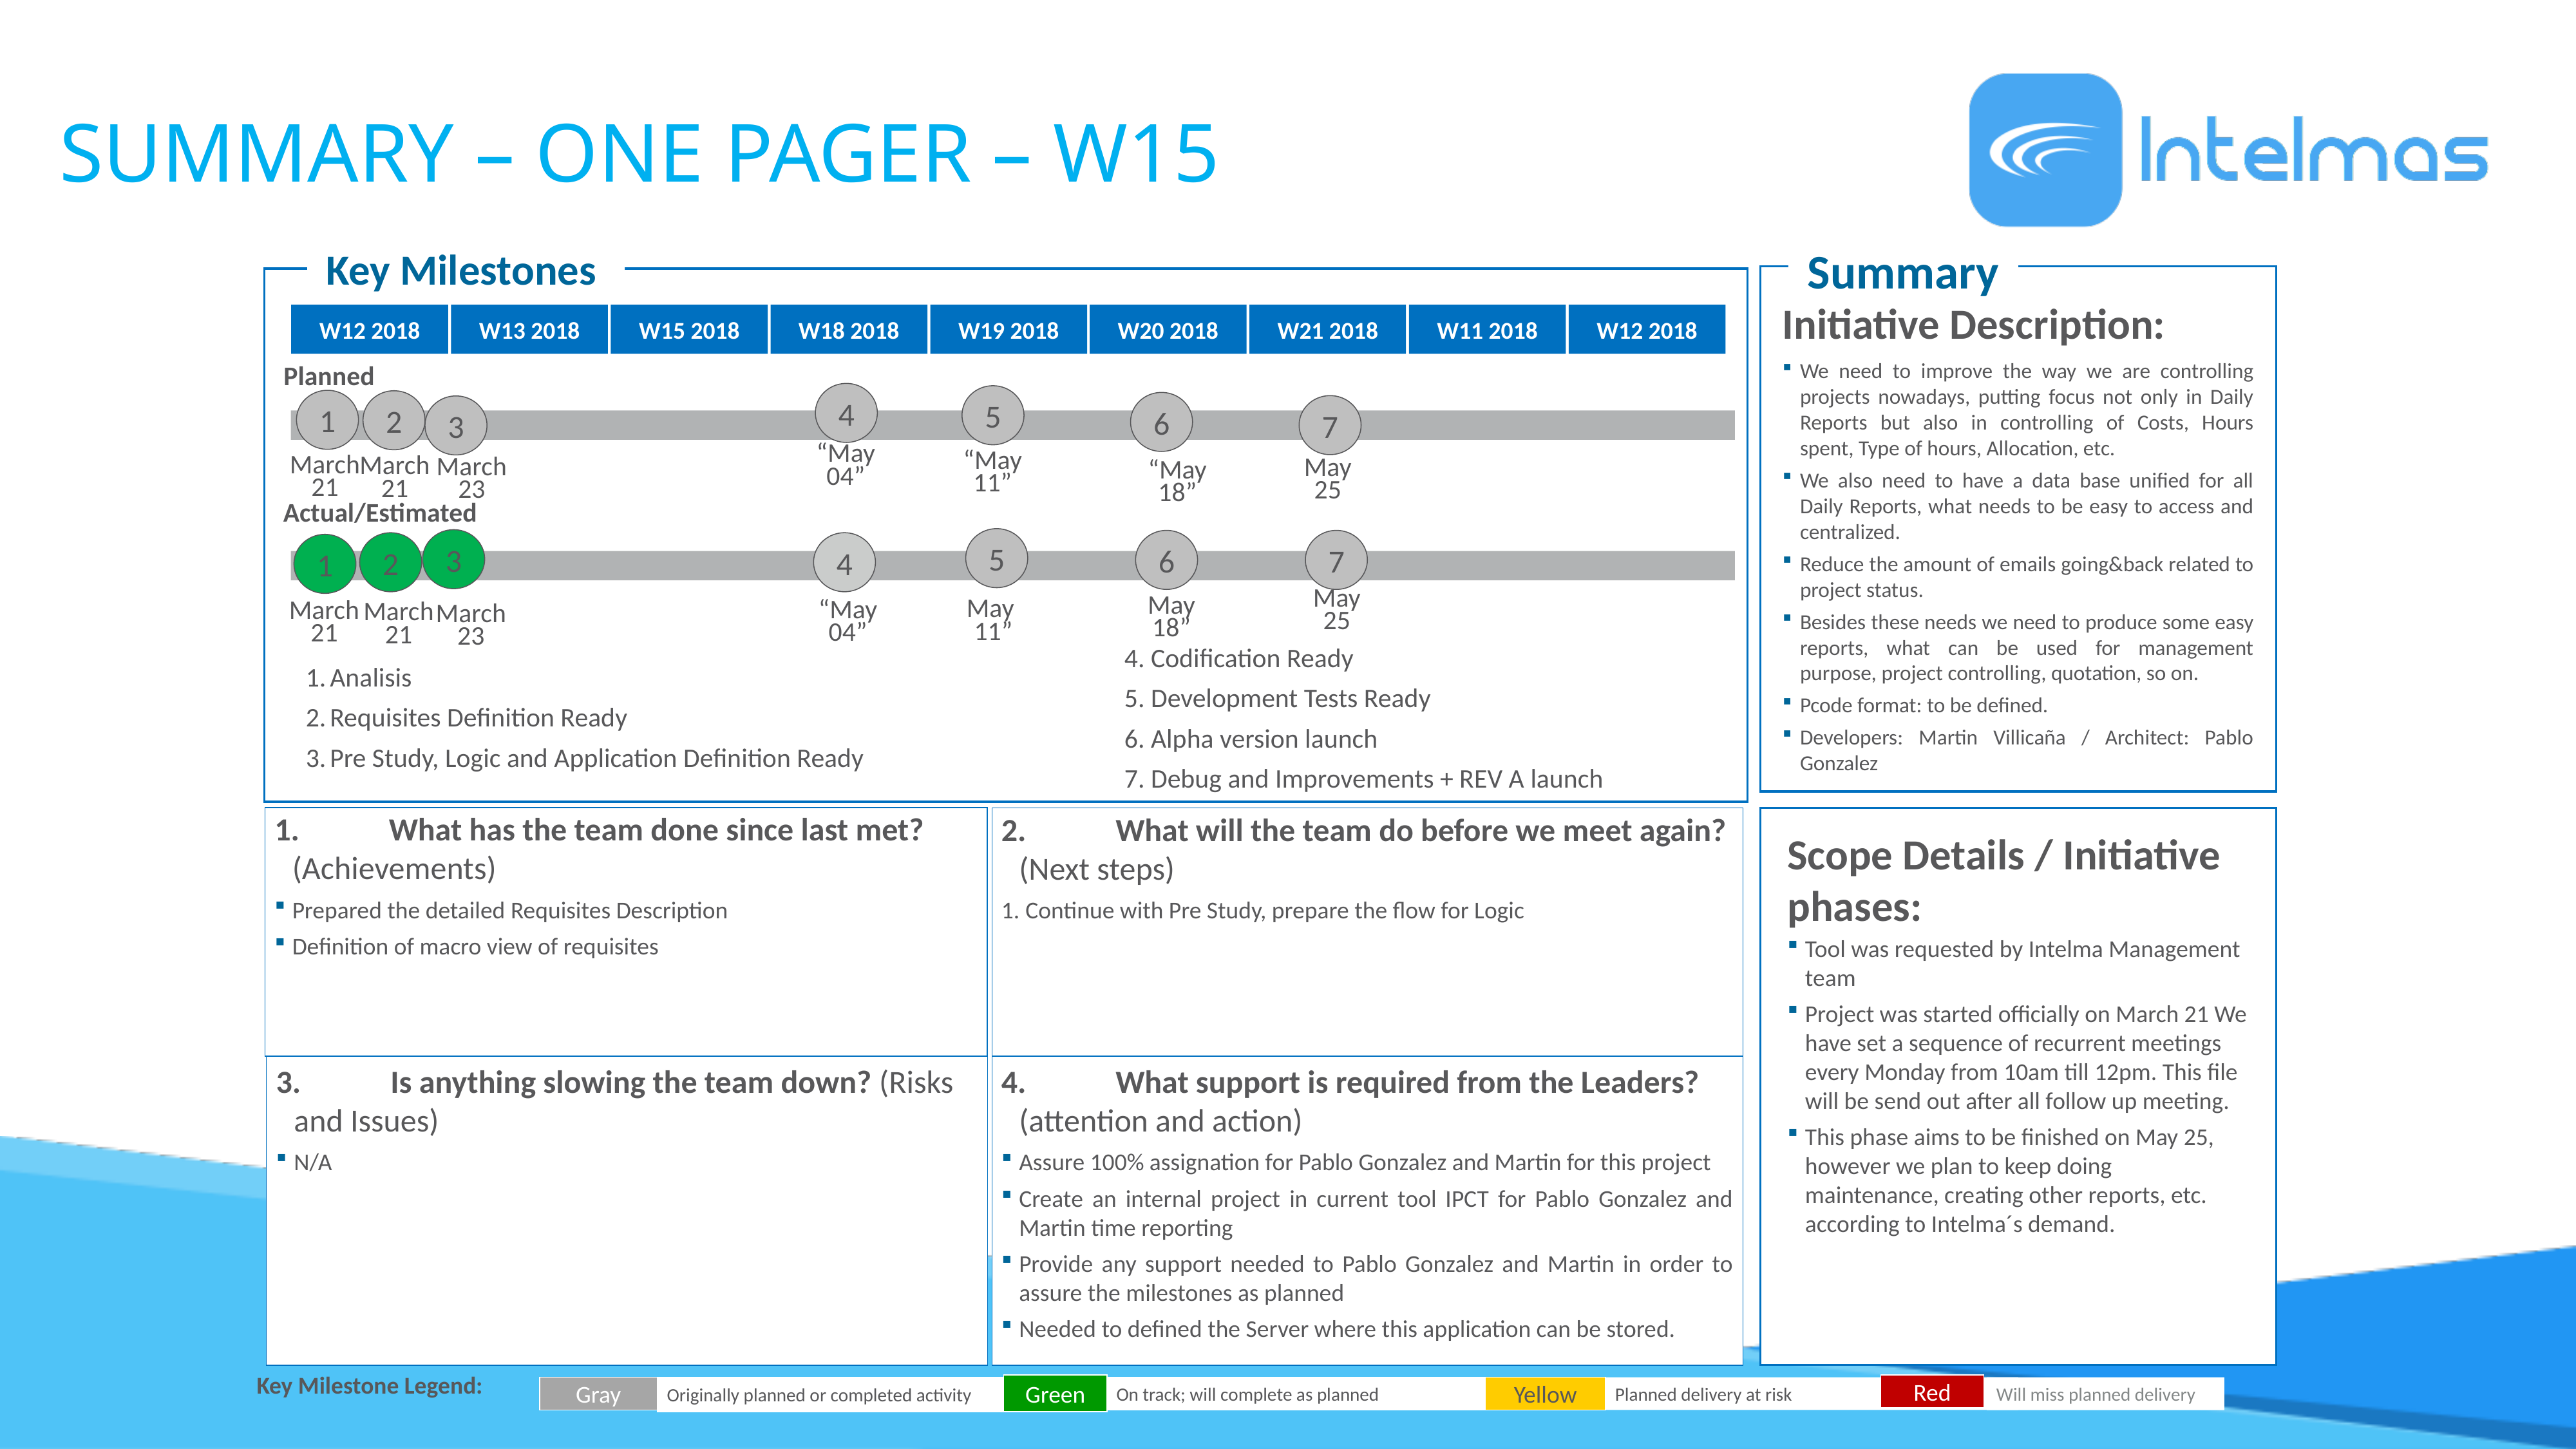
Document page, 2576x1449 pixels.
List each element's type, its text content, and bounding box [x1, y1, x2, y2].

text_box “May 11” [940, 451, 1045, 500]
text_box [1018, 551, 1144, 581]
text_box W12 2018 [1568, 305, 1726, 354]
text_box March 21 [272, 601, 377, 650]
text_box [424, 410, 429, 419]
text_box March 23 [419, 604, 524, 653]
text_box [290, 551, 299, 581]
text_box W11 2018 [1408, 305, 1566, 354]
text_box May 25 [1284, 589, 1390, 638]
text_box 4 [813, 533, 876, 592]
text_box May 25 [1283, 459, 1373, 507]
text_box March 21 [342, 457, 448, 506]
text_box [1359, 551, 1735, 581]
text_box [264, 268, 1748, 802]
text_box [1187, 410, 1303, 440]
text_box [1760, 808, 2277, 1365]
text_box 1 [294, 534, 356, 594]
text_box 3. Is anything slowing the team down? (Risks and Issues) N/A [266, 1056, 988, 1365]
text_box 7 [1305, 530, 1368, 590]
text_box W20 2018 [1090, 305, 1247, 354]
text_box Gray [539, 1377, 658, 1410]
text_box 2. What will the team do before we meet again? (Next steps) Continue with Pre Study, prepare the flow for Logic [992, 808, 1743, 1056]
picture [1969, 73, 2496, 227]
text_box [415, 551, 431, 581]
text_box [418, 427, 428, 440]
text_box “May 04” [795, 601, 900, 650]
text_box 3 [424, 395, 488, 455]
text_box 4 [815, 383, 878, 442]
text_box [483, 410, 832, 440]
text_box Analisis Requisites Definition Ready Pre Study, Logic and Application Definition Ready [296, 655, 1088, 790]
text_box March 23 [419, 458, 524, 507]
text_box March 21 [272, 456, 377, 505]
text_box [1760, 266, 2277, 791]
text_box [861, 410, 974, 440]
text_box Summary [1788, 240, 2018, 291]
text_box 2 [359, 533, 422, 592]
text_box [1189, 551, 1314, 581]
text_box 3 [422, 529, 485, 589]
text_box [1358, 410, 1735, 440]
text_box 7 [1299, 395, 1361, 455]
text_box Green [1003, 1374, 1107, 1412]
text_box [476, 551, 820, 581]
text_box Key Milestones [307, 242, 625, 294]
text_box 6 [1130, 392, 1193, 451]
text_box [351, 551, 366, 581]
text_box 6 [1135, 530, 1198, 590]
title Summary – one pager – W15 [53, 96, 1969, 205]
text_box 1 [296, 390, 359, 450]
text_box Yellow [1486, 1377, 1606, 1410]
text_box Initiative Description: We need to improve the way we are controlling projects nowadays, putting focus not only in Daily Reports but also in controlling of Costs, Hours spent, Type of hours, Allocation, etc. We also need to have a data base unified for all Daily Reports, what needs to be easy to access and centralized. Reduce the amount of emails going&back related to project status. Besides these needs we need to produce some easy reports, what can be used for management purpose, project controlling, quotation, so on. Pcode format: to be defined. Developers: Martin Villicaña / Architect: Pablo Gonzalez [1777, 291, 2259, 780]
text_box Scope Details / Initiative phases: Tool was requested by Intelma Management team Project was started officially on March 21 We have set a sequence of recurrent meetings every Monday from 10am till 12pm. This file will be send out after all follow up meeting. This phase aims to be finished on May 25, however we plan to keep doing maintenance, creating other reports, etc. according to Intelma´s demand. [1777, 822, 2259, 1347]
text_box 1. What has the team done since last met? (Achievements) Prepared the detailed Requisites Description Definition of macro view of requisites [265, 807, 988, 1056]
text_box [351, 410, 370, 440]
text_box 5 [965, 528, 1028, 588]
text_box “May 18” [1130, 461, 1224, 510]
text_box [869, 551, 976, 581]
text_box W13 2018 [451, 305, 608, 354]
text_box May 11” [941, 600, 1046, 649]
text_box Planned [274, 354, 480, 396]
text_box [290, 410, 304, 440]
text_box W21 2018 [1249, 305, 1406, 354]
text_box [1011, 410, 1136, 440]
text_box “May 04” [793, 444, 898, 493]
text_box 2 [363, 390, 425, 450]
text_box 4. Codification Ready 5. Development Tests Ready 6. Alpha version launch 7. Debug and Improvements + REV A launch [1115, 636, 1742, 771]
text_box On track; will complete as planned [1106, 1377, 1486, 1410]
text_box Actual/Estimated [273, 490, 536, 533]
text_box Originally planned or completed activity [657, 1377, 1004, 1412]
text_box 5 [961, 385, 1025, 445]
text_box Will miss planned delivery [1987, 1377, 2224, 1410]
text_box W19 2018 [930, 305, 1088, 354]
text_box May 18” [1127, 596, 1216, 645]
text_box Planned delivery at risk [1606, 1377, 1987, 1410]
text_box Key Milestone Legend: [247, 1365, 591, 1404]
text_box W12 2018 [291, 305, 448, 354]
text_box W15 2018 [611, 305, 768, 354]
picture [0, 1136, 2576, 1449]
text_box 4. What support is required from the Leaders? (attention and action) Assure 100% assignation for Pablo Gonzalez and Martin for this project Create an internal project in current tool IPCT for Pablo Gonzalez and Martin time reporting Provide any support needed to Pablo Gonzalez and Martin in order to assure the milestones as planned Needed to defined the Server where this application can be stored. [992, 1056, 1743, 1365]
text_box March 21 [346, 603, 451, 652]
text_box Red [1880, 1374, 1984, 1408]
text_box W18 2018 [770, 305, 928, 354]
